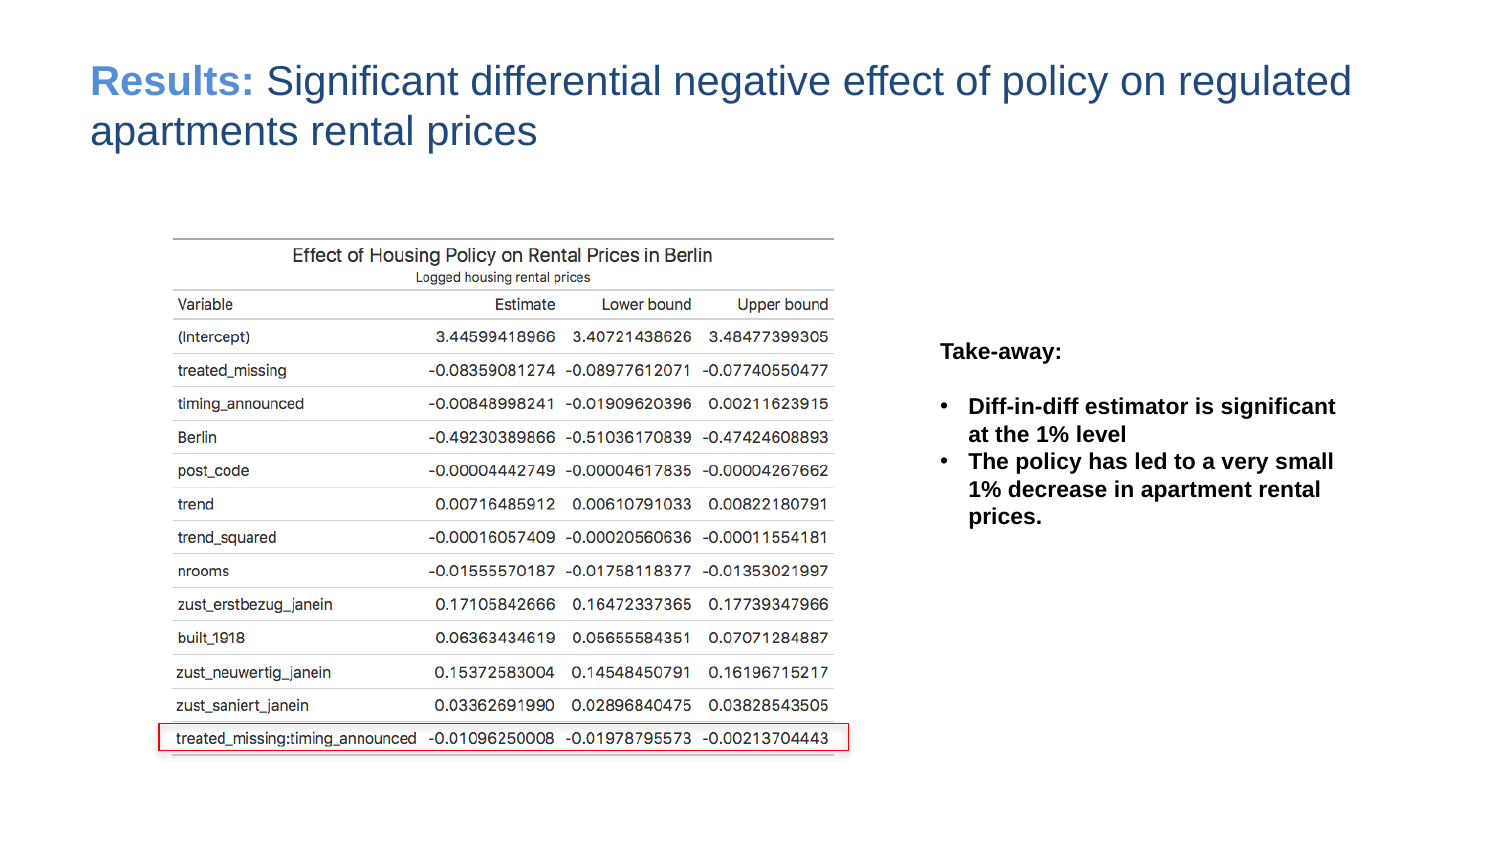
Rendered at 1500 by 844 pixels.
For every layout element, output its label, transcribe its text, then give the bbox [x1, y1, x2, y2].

picture [153, 226, 846, 764]
title Results: Significant differential negative effect of policy on regulated apartments rental prices [75, 33, 1425, 175]
text_box Take-away: Diff-in-diff estimator is significant at the 1% level The policy has led to a very small 1% decrease in apartment rental prices. [925, 329, 1372, 537]
